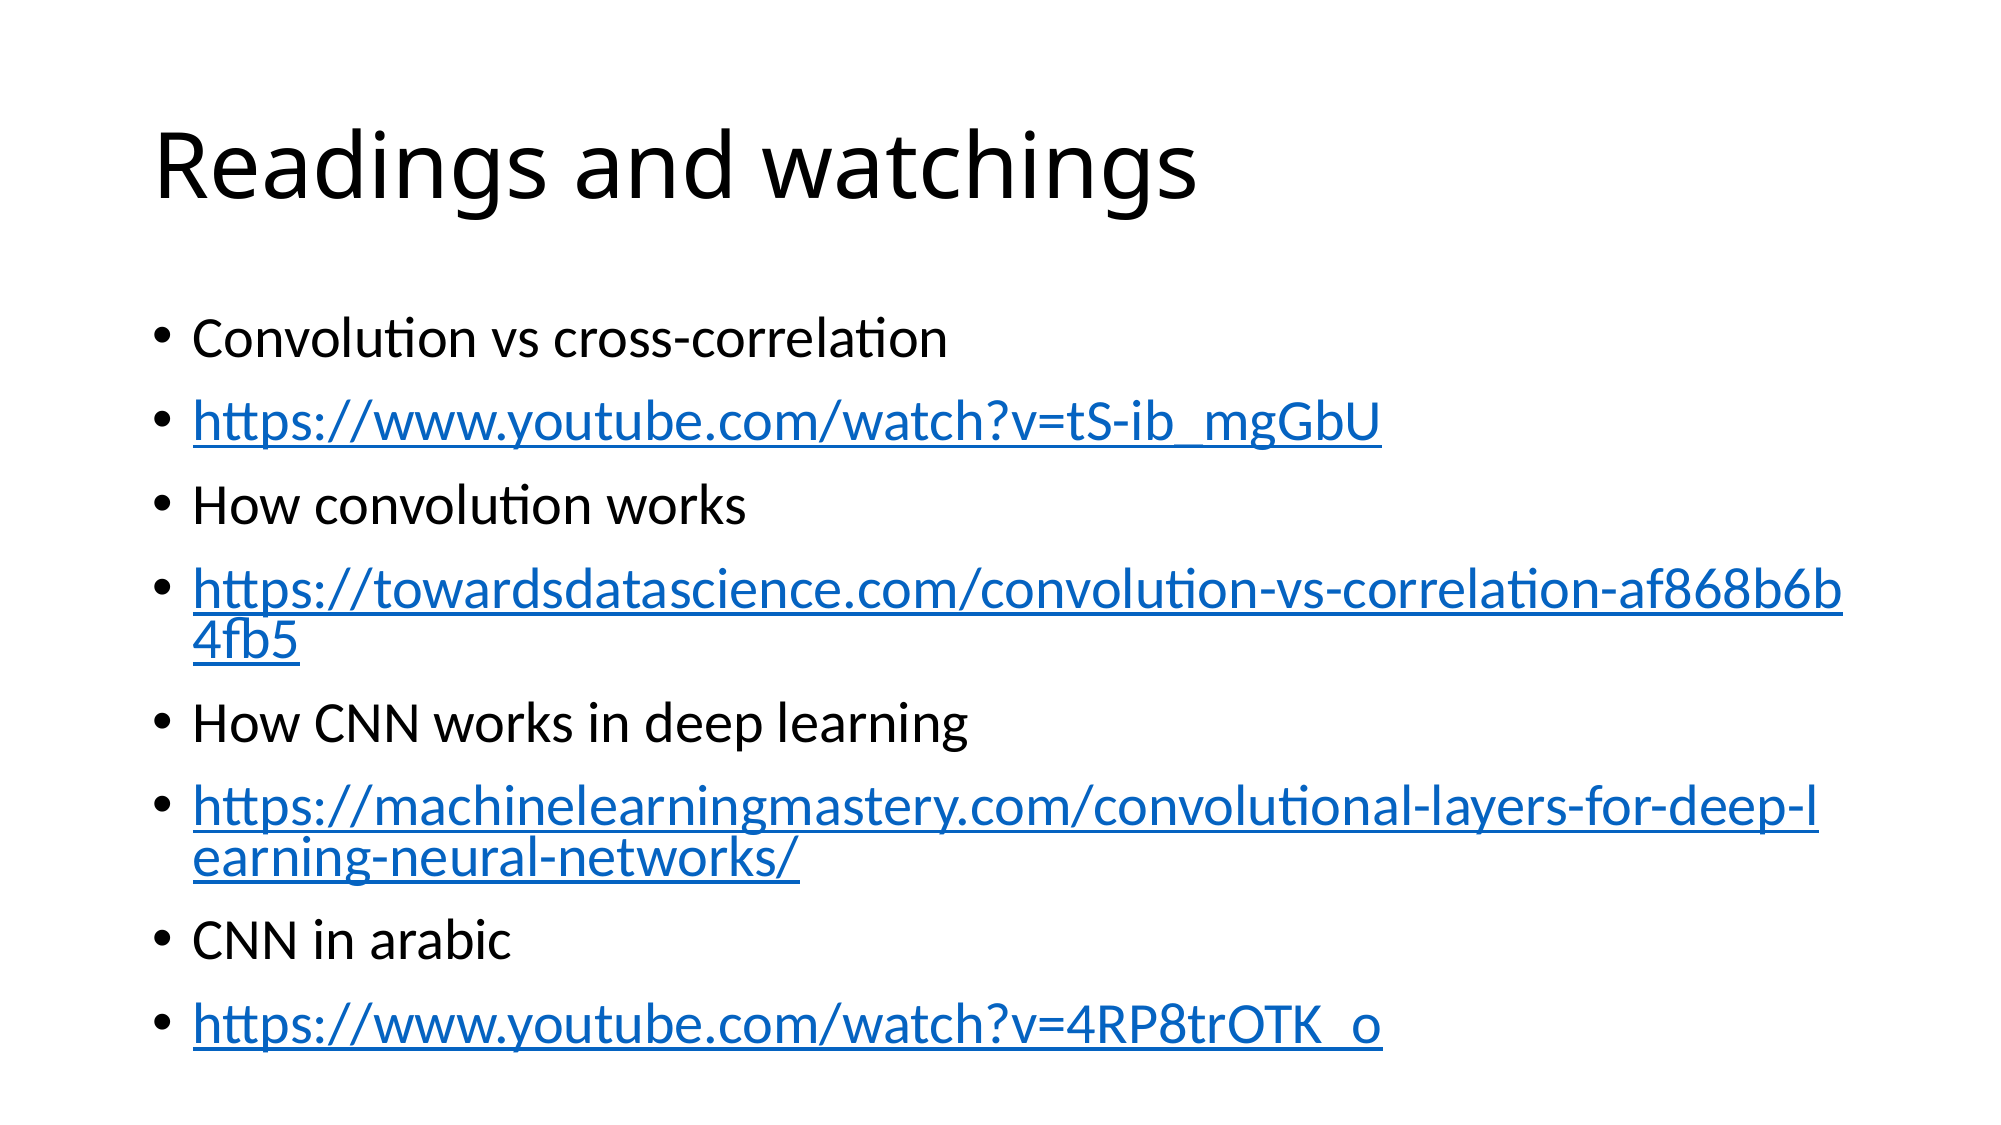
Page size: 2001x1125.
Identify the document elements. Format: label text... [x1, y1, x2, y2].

title Readings and watchings [137, 59, 1863, 278]
list Convolution vs cross-correlation https://www.youtube.com/watch?v=tS-ib_mgGbU How convolution works https://towardsdatascience.com/convolution-vs-correlation-af868b6b4fb5 How CNN works in deep learning https://machinelearningmastery.com/convolutional-layers-for-deep-learning-neural-networks/ CNN in arabic https://www.youtube.com/watch?v=4RP8trOTK_o [137, 299, 1863, 1014]
